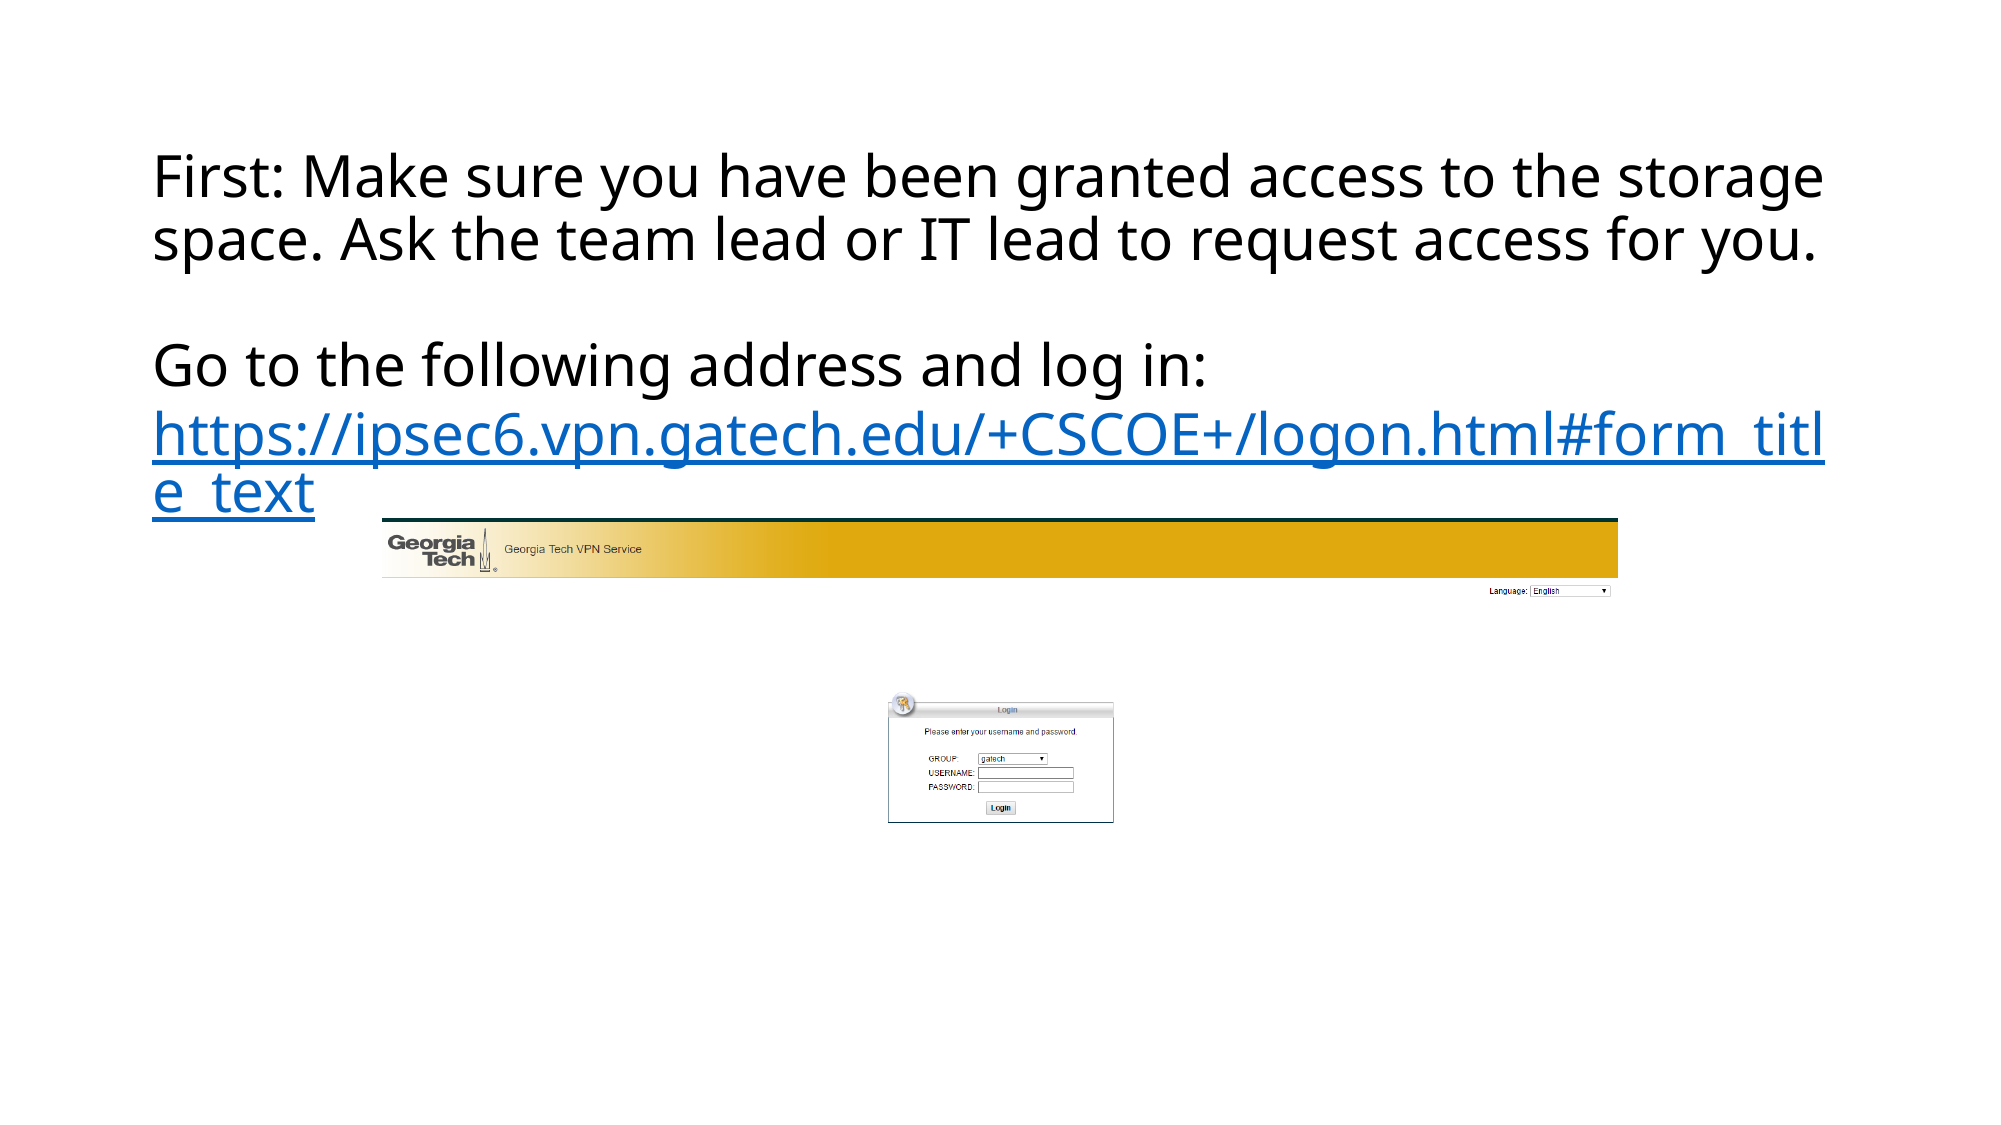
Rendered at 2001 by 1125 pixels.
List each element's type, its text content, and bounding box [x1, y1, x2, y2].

picture [382, 518, 1618, 1125]
title First: Make sure you have been granted access to the storage space. Ask the team lead or IT lead to request access for you. Go to the following address and log in: https://ipsec6.vpn.gatech.edu/+CSCOE+/logon.html#form_title_text [137, 62, 1863, 555]
